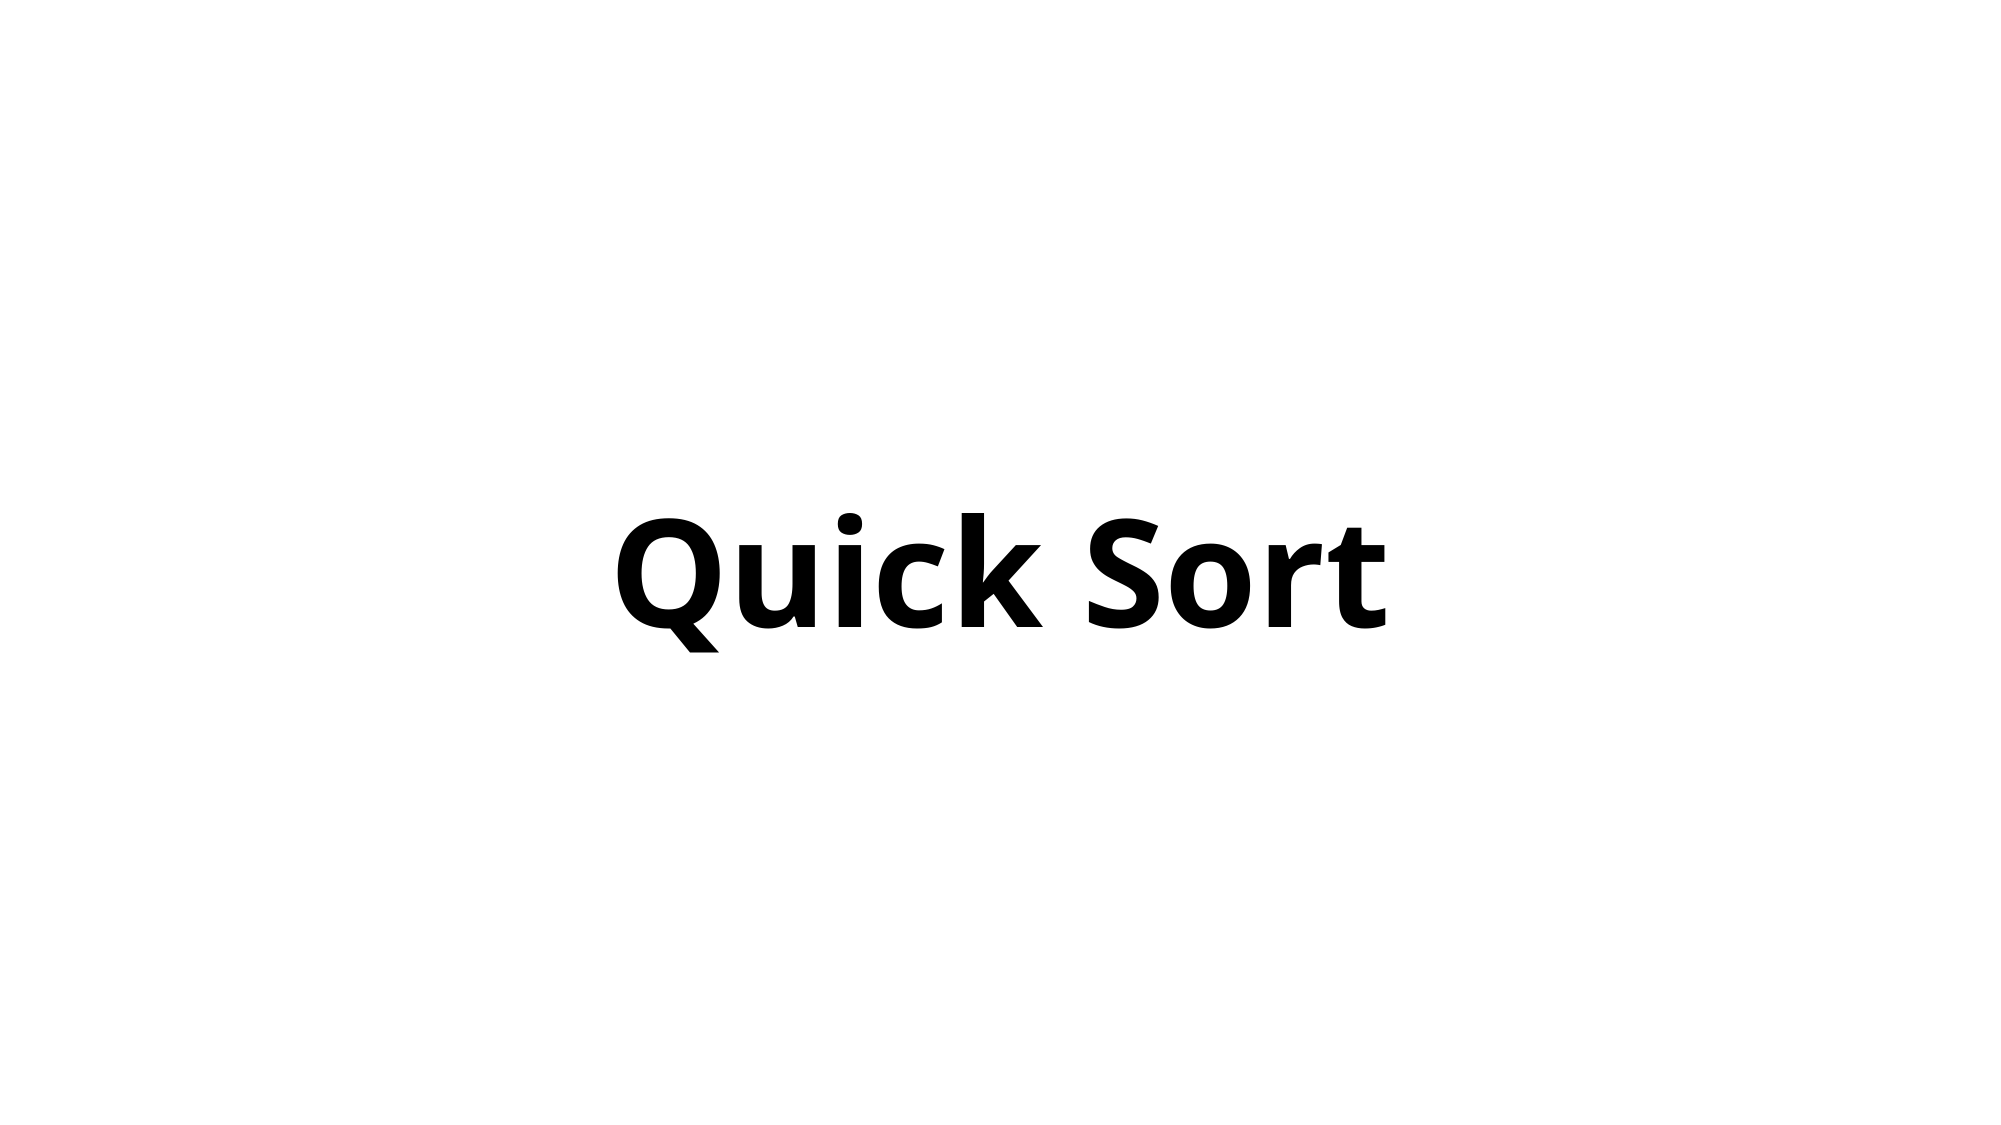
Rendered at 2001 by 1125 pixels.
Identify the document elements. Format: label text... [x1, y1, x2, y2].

title Quick Sort [249, 184, 1750, 667]
